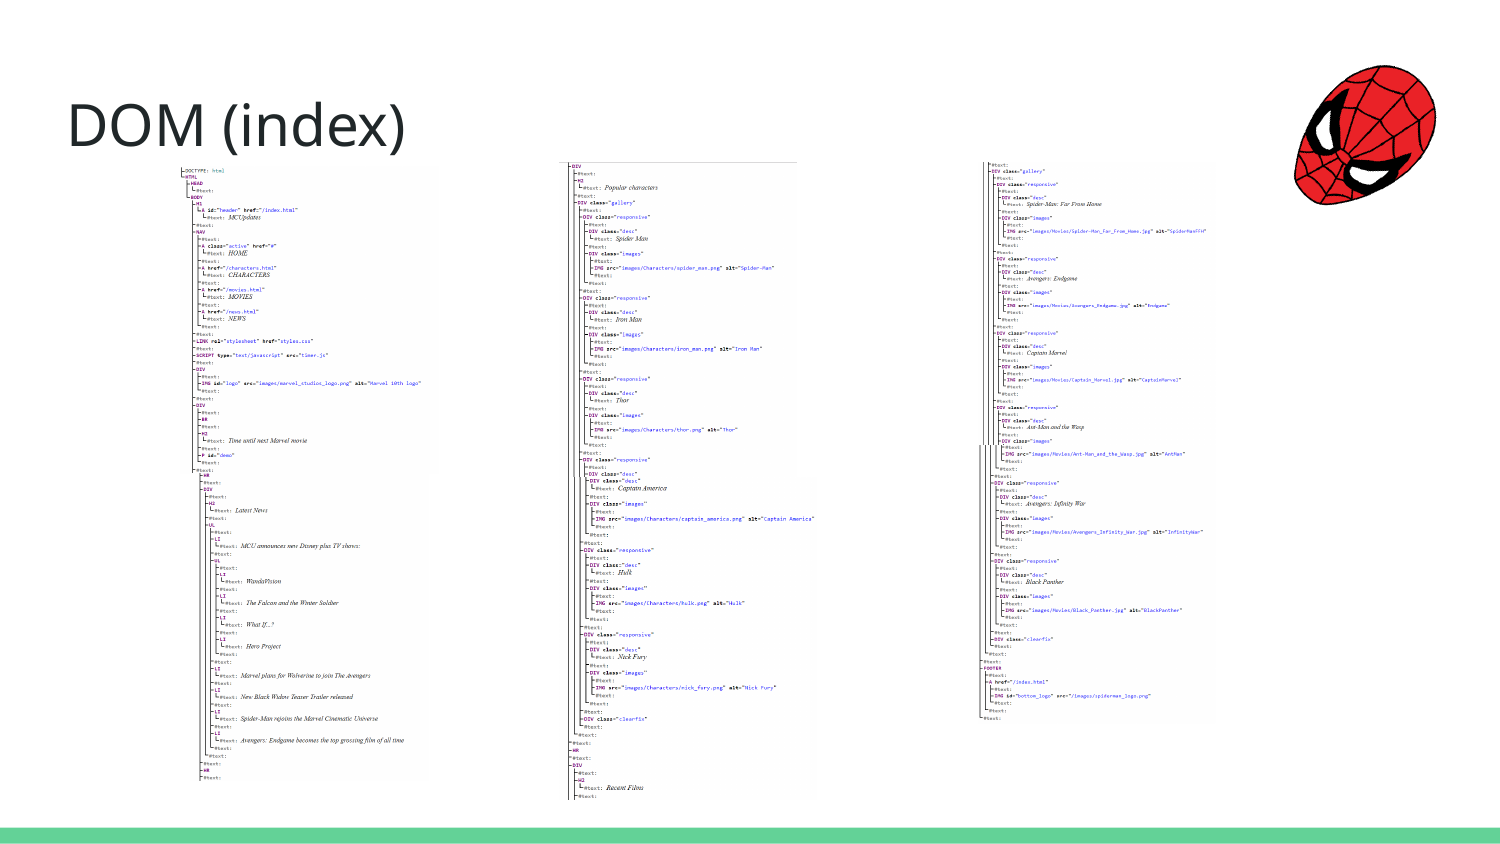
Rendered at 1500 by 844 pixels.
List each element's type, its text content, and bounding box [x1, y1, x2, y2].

title DOM (index) [51, 72, 1253, 167]
picture [558, 162, 817, 800]
picture [978, 162, 1216, 725]
picture [1215, 0, 1500, 284]
picture [180, 166, 439, 781]
